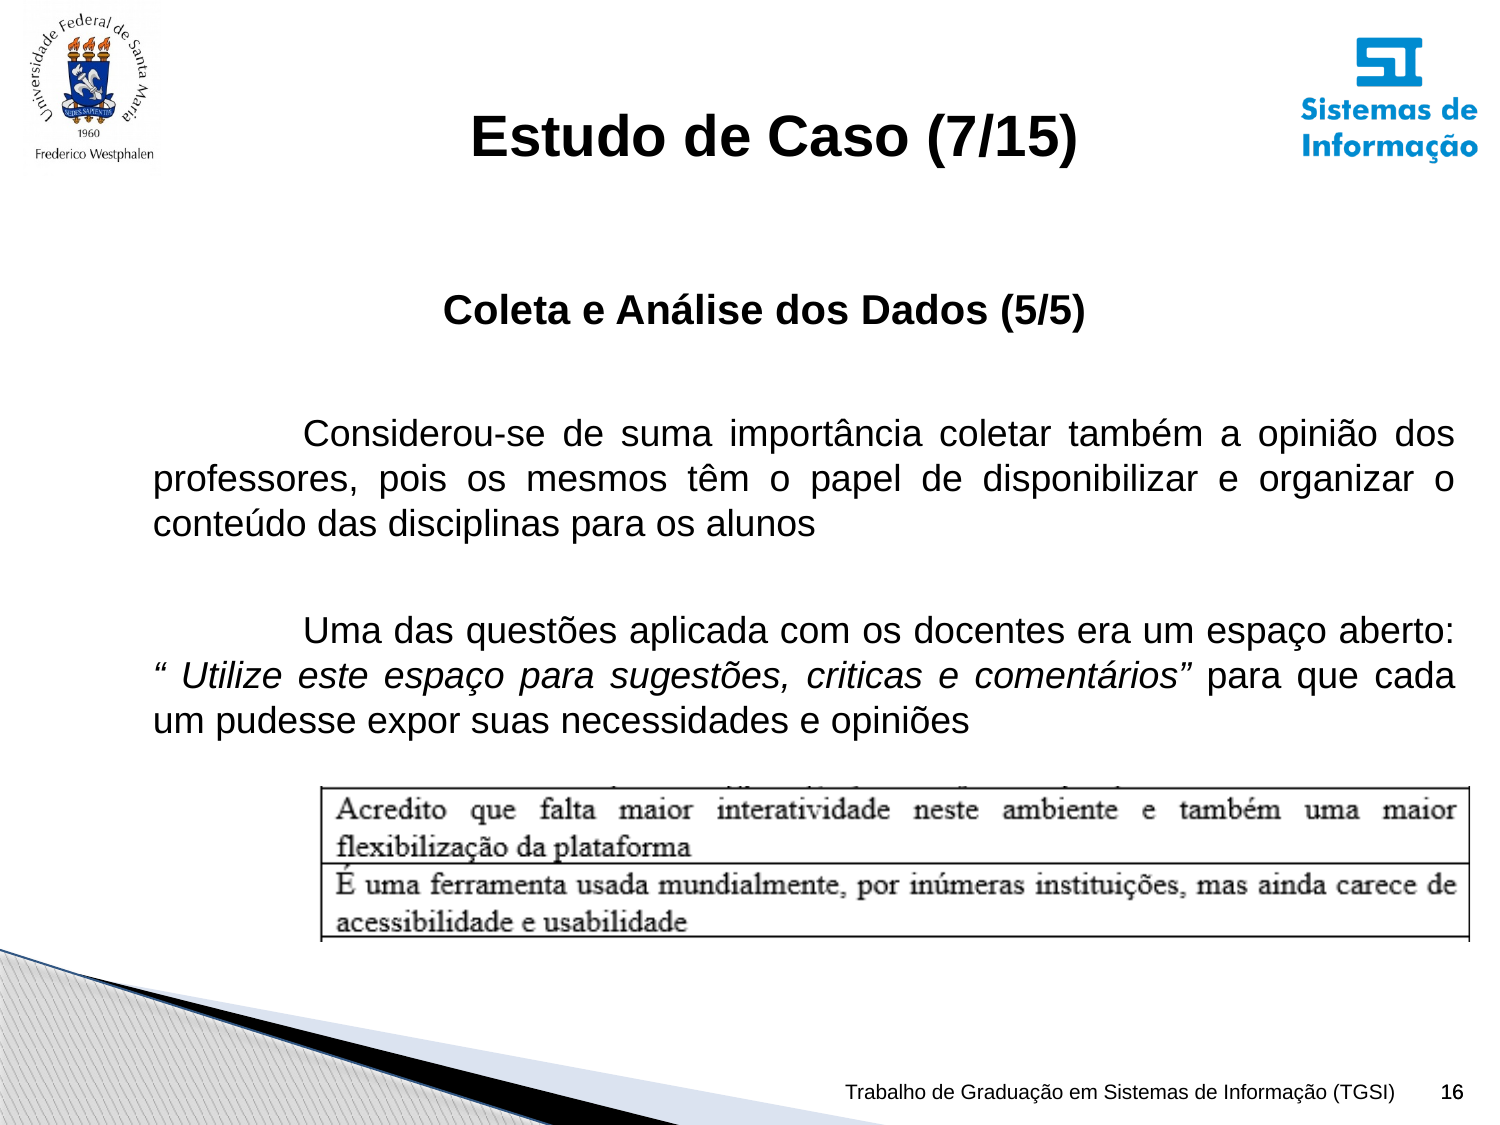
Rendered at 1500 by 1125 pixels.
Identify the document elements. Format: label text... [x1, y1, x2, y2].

text_box [95, 376, 1446, 1069]
text_box Trabalho de Graduação em Sistemas de Informação (TGSI) [808, 1094, 1432, 1111]
text_box Considerou-se de suma importância coletar também a opinião dos professores, pois os mesmos têm o papel de disponibilizar e organizar o conteúdo das disciplinas para os alunos Uma das questões aplicada com os docentes era um espaço aberto: “ Utilize este espaço para sugestões, criticas e comentários” para que cada um pudesse expor suas necessidades e opiniões [120, 401, 1471, 1094]
picture [309, 786, 1471, 942]
text_box Estudo de Caso (7/15) [255, 56, 1251, 210]
text_box Coleta e Análise dos Dados (5/5) [106, 235, 1457, 375]
picture [1253, 0, 1500, 201]
picture [23, 0, 161, 177]
text_box 16 [1432, 1051, 1479, 1111]
